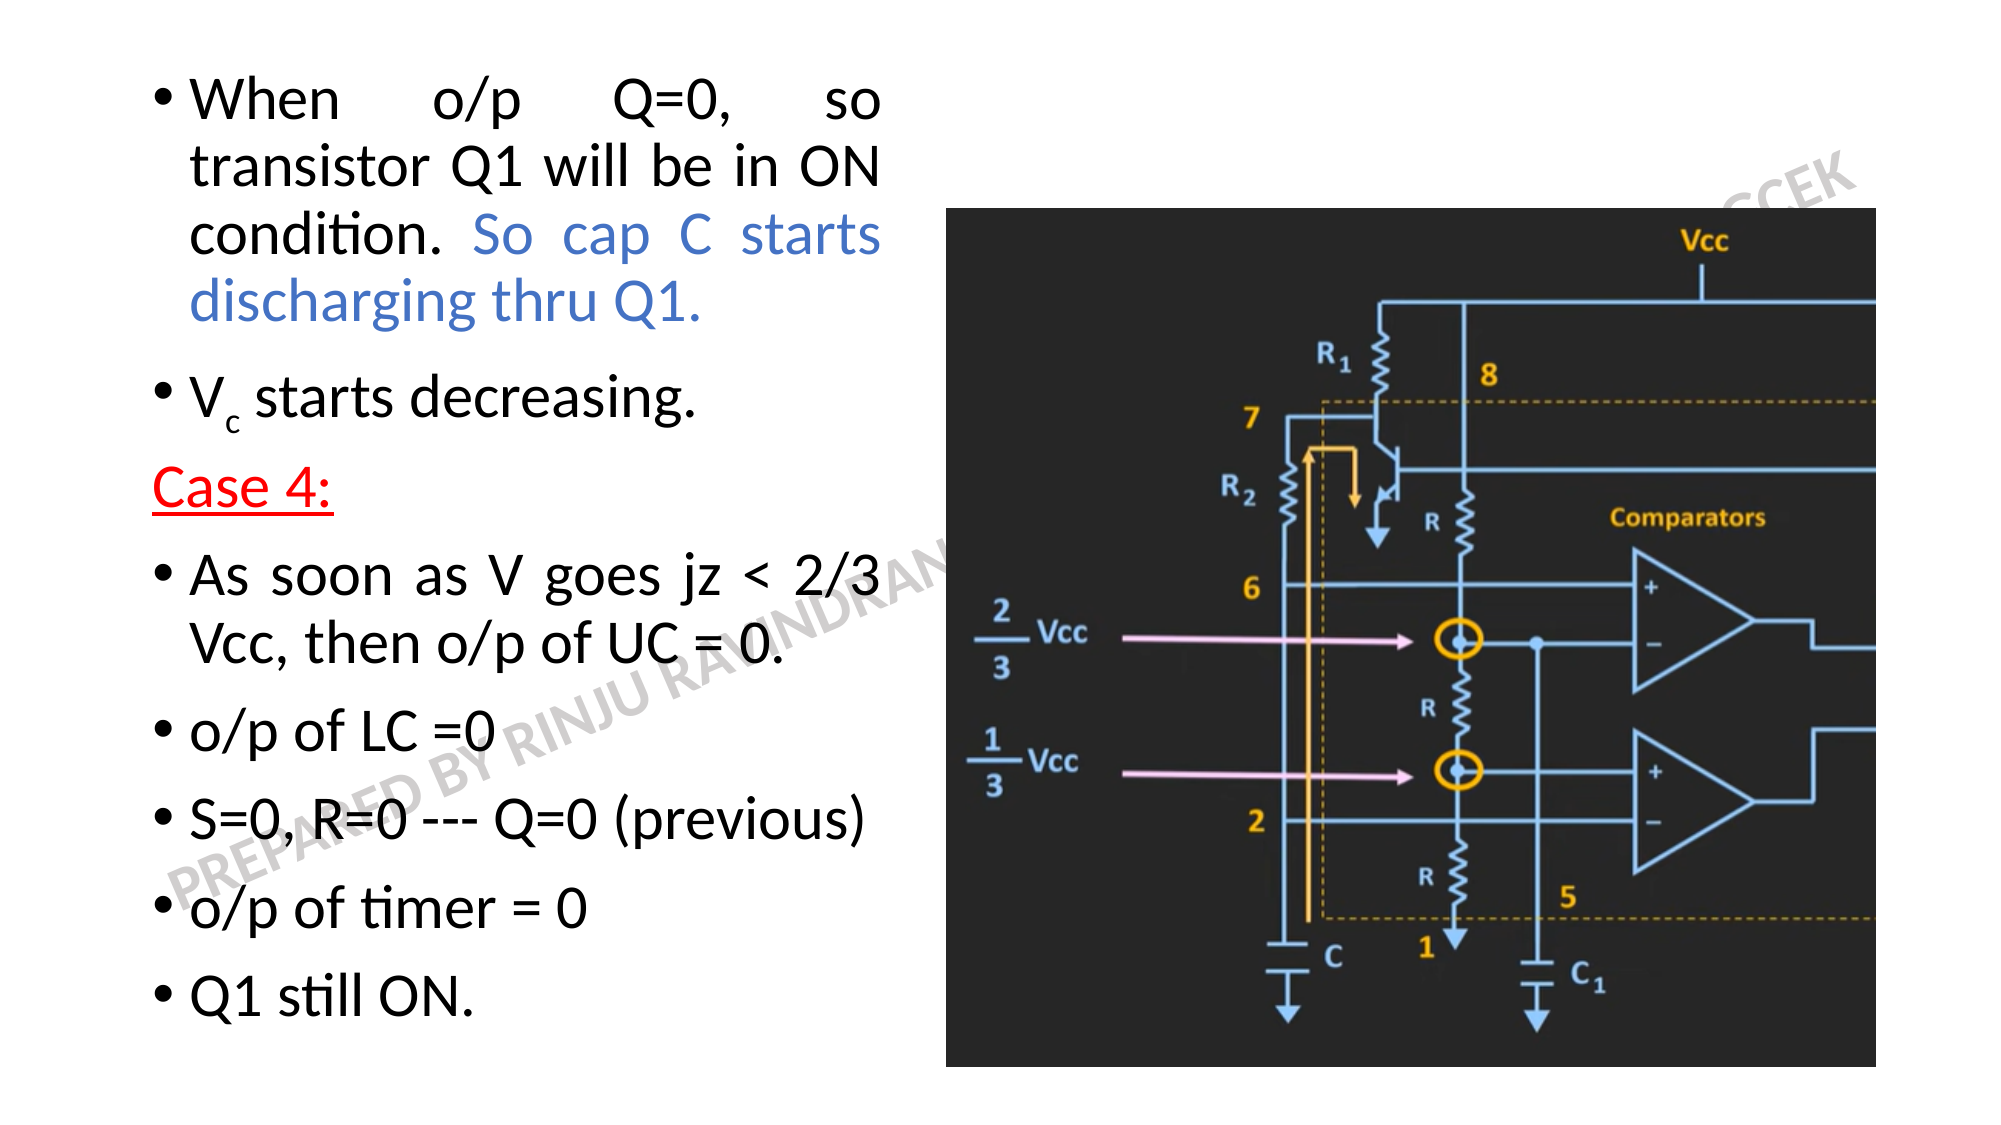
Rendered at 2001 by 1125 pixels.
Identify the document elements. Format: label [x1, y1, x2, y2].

picture [946, 208, 1876, 1067]
